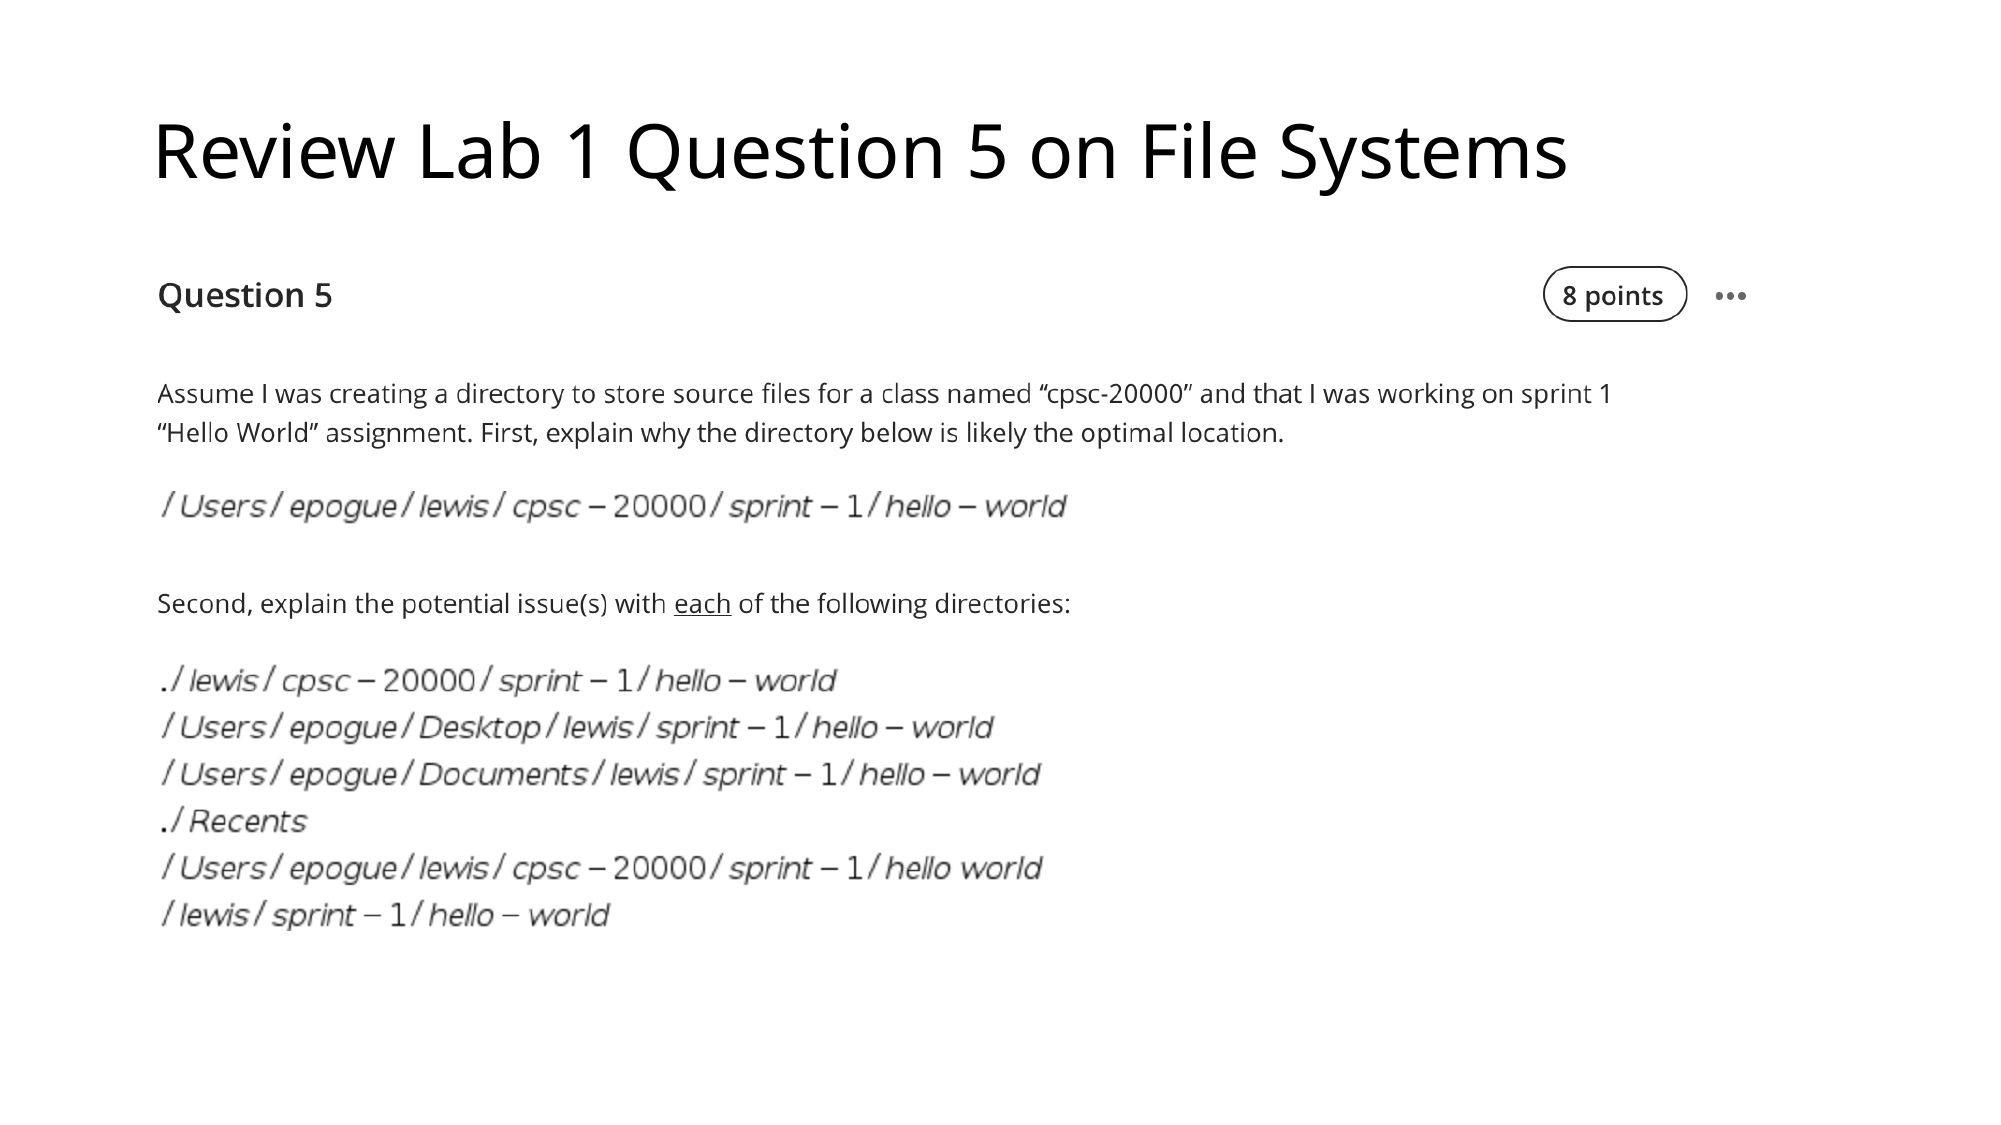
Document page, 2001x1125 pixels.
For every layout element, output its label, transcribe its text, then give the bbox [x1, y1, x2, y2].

picture [137, 226, 1790, 946]
title Review Lab 1 Question 5 on File Systems [137, 92, 1863, 215]
